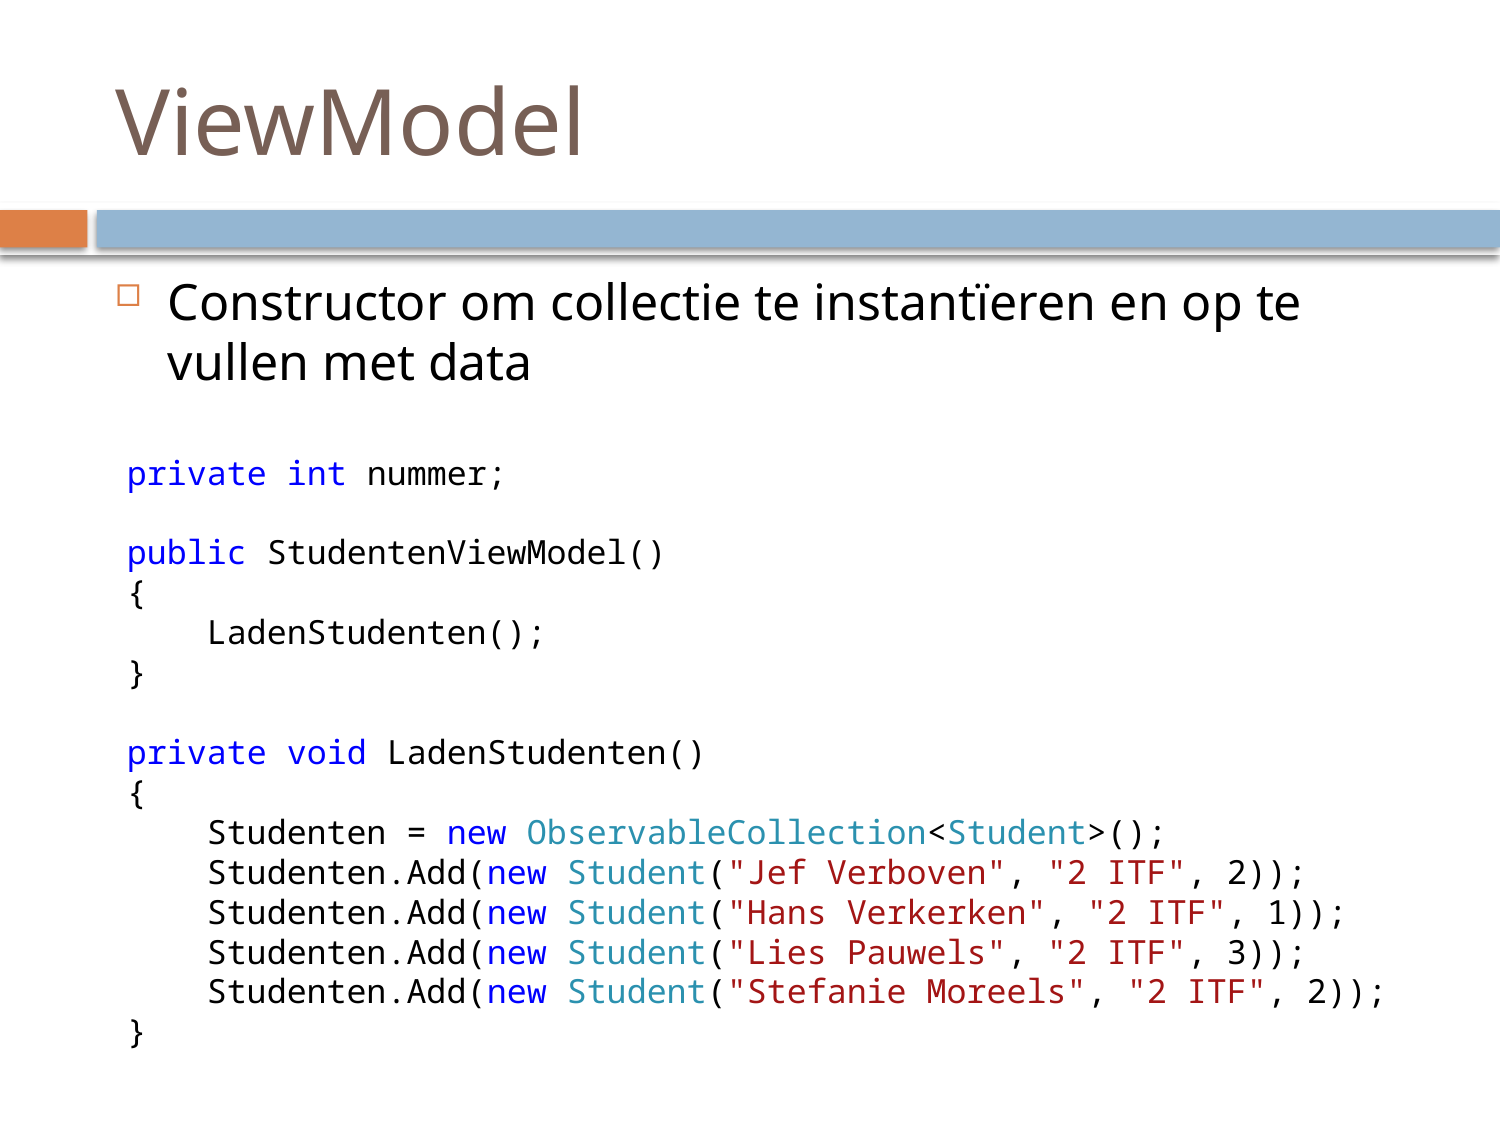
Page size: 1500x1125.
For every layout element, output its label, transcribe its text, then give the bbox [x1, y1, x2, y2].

list Constructor om collectie te instantïeren en op te vullen met data [100, 262, 1438, 1000]
text_box private int nummer; public StudentenViewModel() { LadenStudenten(); } private void LadenStudenten() { Studenten = new ObservableCollection<Student>(); Studenten.Add(new Student("Jef Verboven", "2 ITF", 2)); Studenten.Add(new Student("Hans Verkerken", "2 ITF", 1)); Studenten.Add(new Student("Lies Pauwels", "2 ITF", 3)); Studenten.Add(new Student("Stefanie Moreels", "2 ITF", 2)); } [112, 444, 1459, 1058]
title ViewModel [100, 37, 1438, 200]
